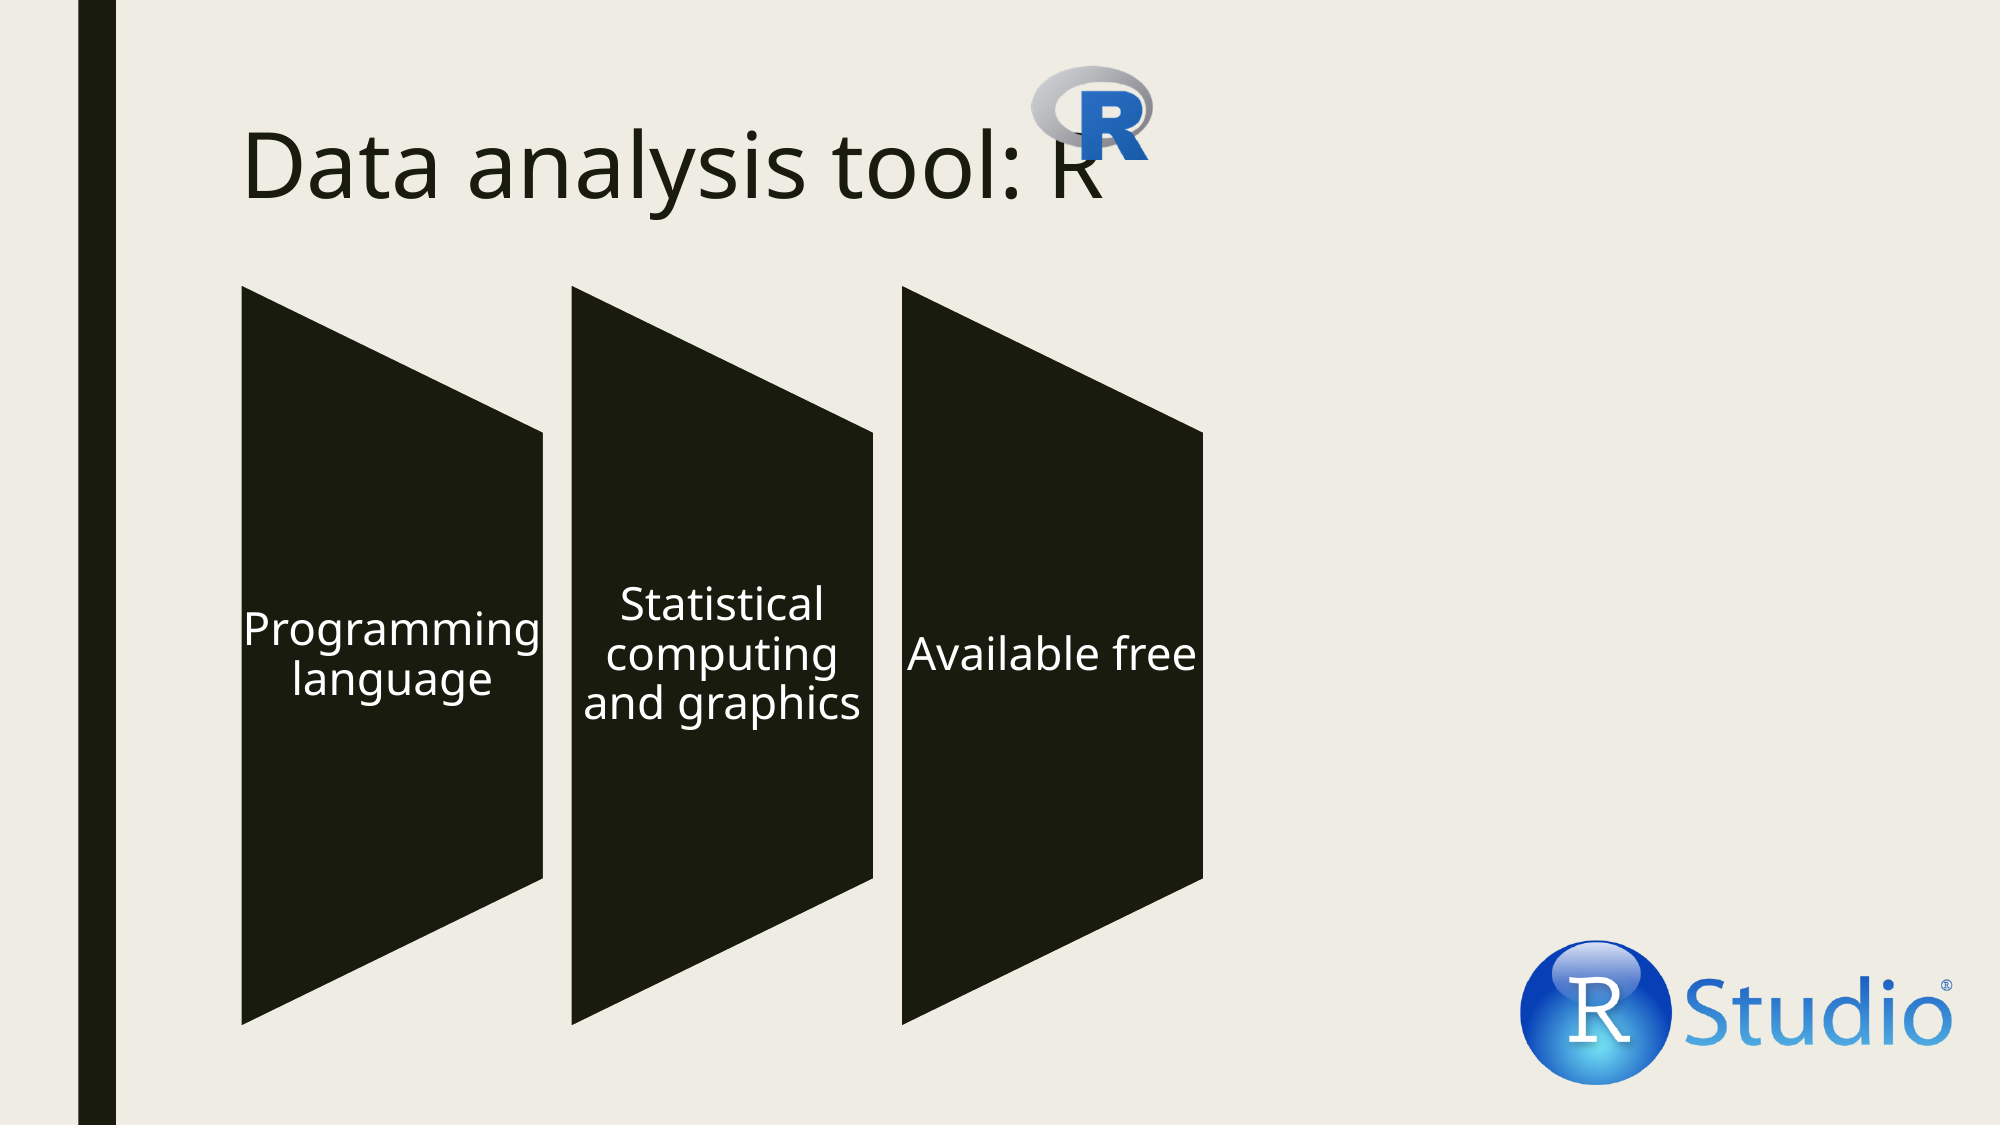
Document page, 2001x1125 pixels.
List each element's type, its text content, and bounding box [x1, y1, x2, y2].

picture [1031, 65, 1154, 160]
picture [1484, 889, 2000, 1085]
title Data analysis tool: R [225, 112, 1800, 357]
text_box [238, 281, 1207, 1030]
